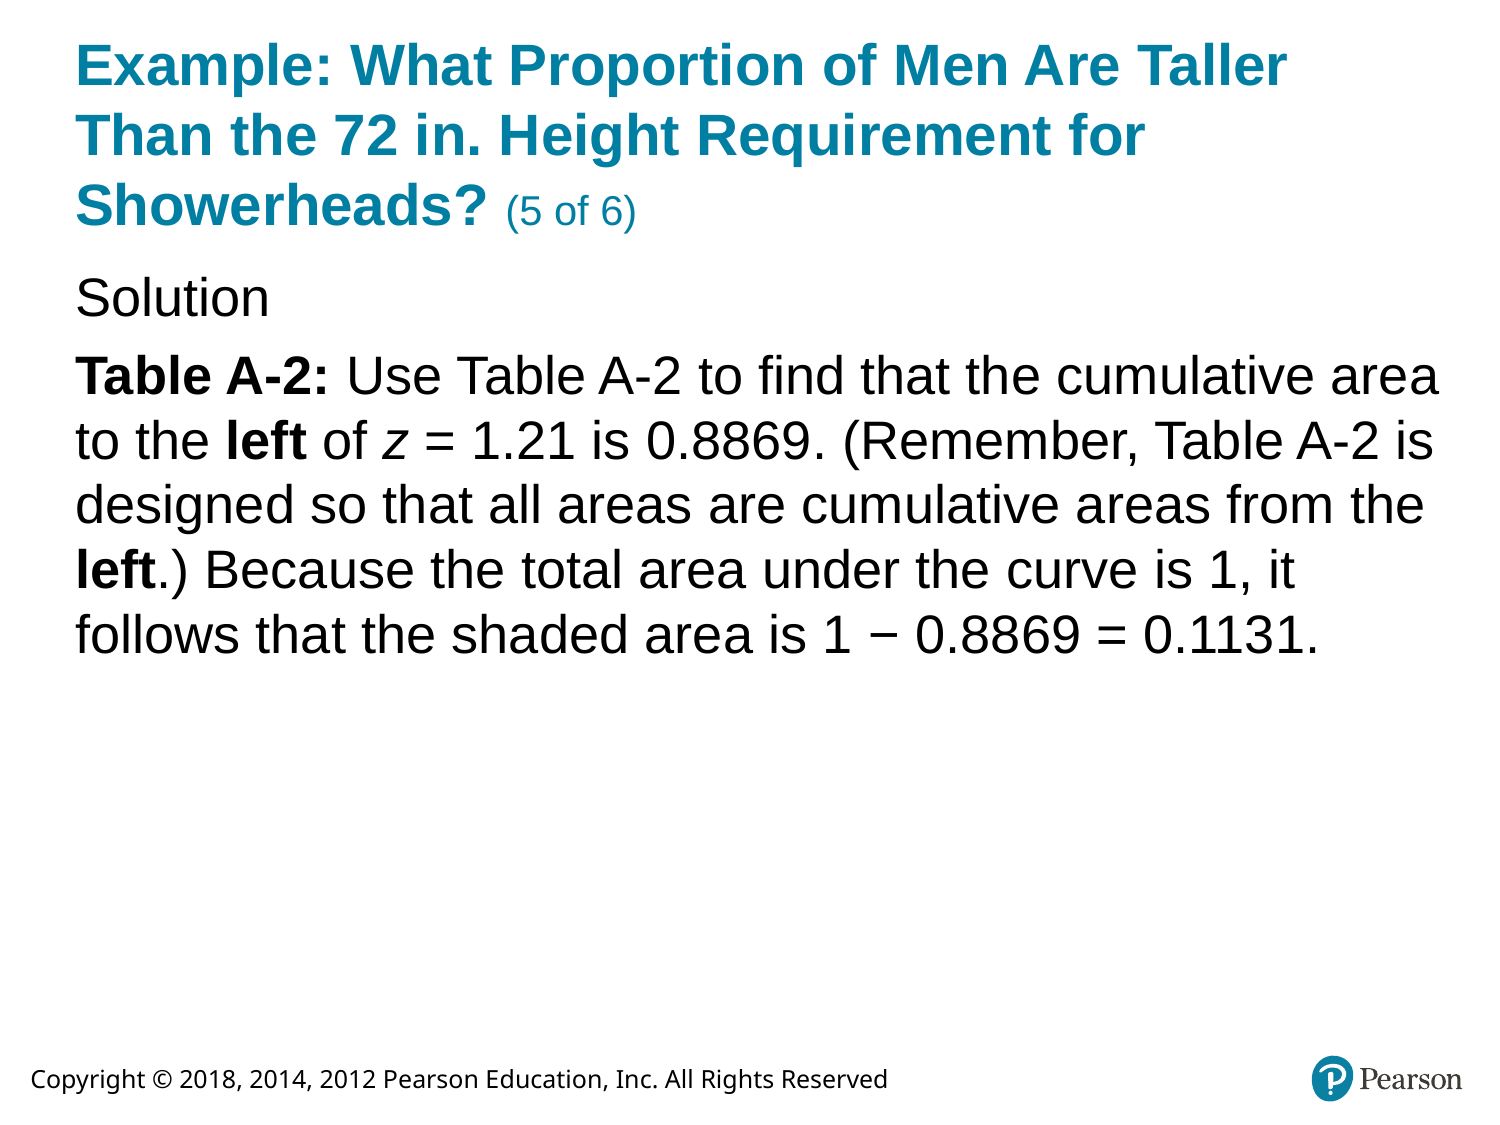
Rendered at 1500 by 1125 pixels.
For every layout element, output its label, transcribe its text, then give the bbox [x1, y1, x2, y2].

title Example: What Proportion of Men Are Taller Than the 72 in. Height Requirement for Showerheads? (5 of 6) [75, 57, 1438, 238]
list Solution Table A-2: Use Table A-2 to find that the cumulative area to the left of z = 1.21 is 0.8869. (Remember, Table A-2 is designed so that all areas are cumulative areas from the left.) Because the total area under the curve is 1, it follows that the shaded area is 1 − 0.8869 = 0.1131. [75, 262, 1463, 688]
